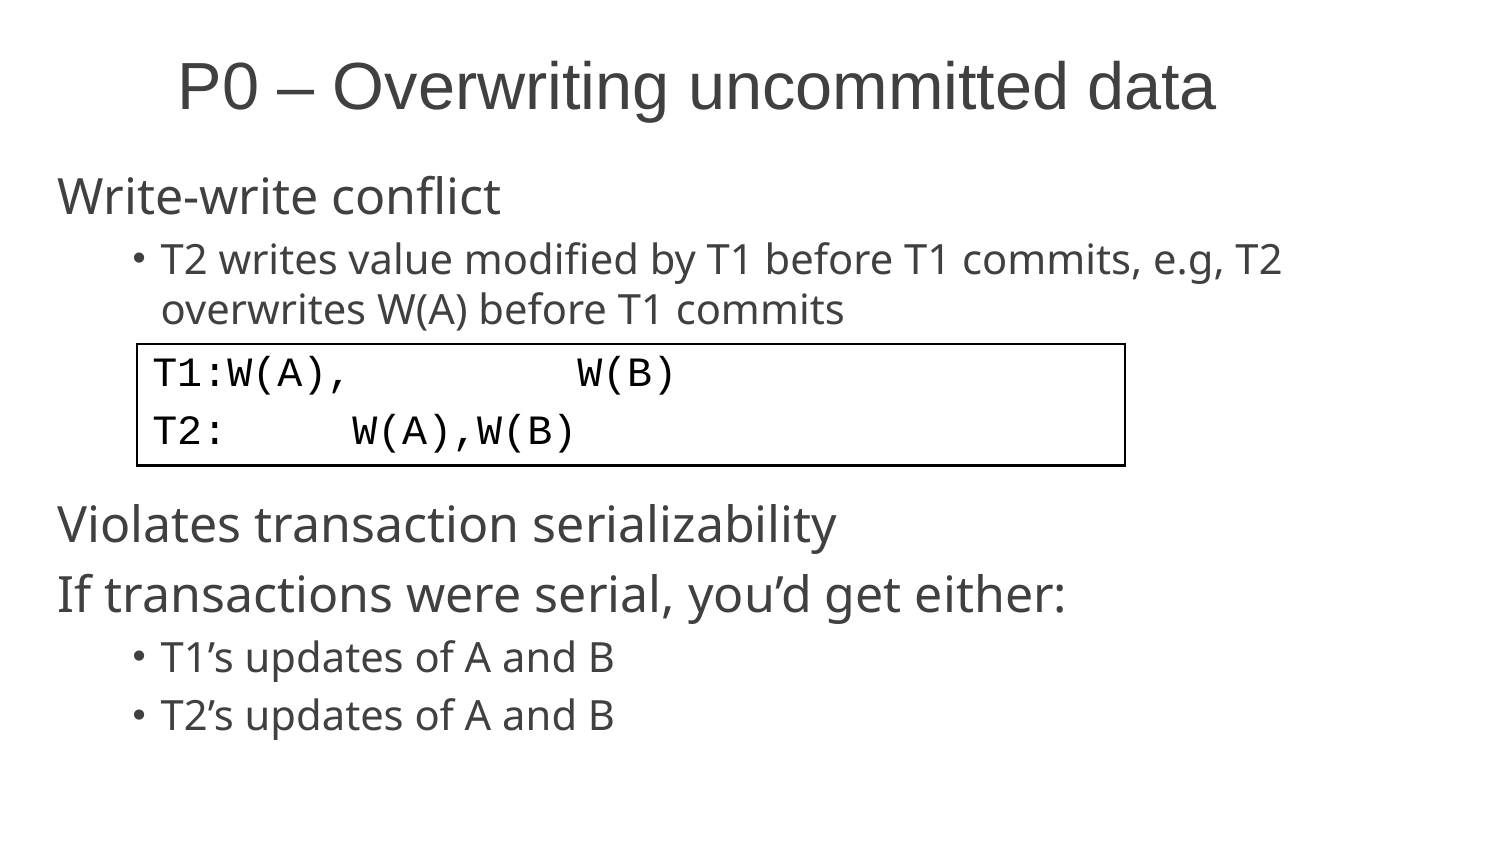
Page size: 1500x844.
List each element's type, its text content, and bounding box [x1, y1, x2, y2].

text_box T1:W(A), W(B) T2: W(A),W(B) [137, 343, 1125, 466]
title P0 – Overwriting uncommitted data [162, 50, 1400, 116]
list Write-write conflict T2 writes value modified by T1 before T1 commits, e.g, T2 overwrites W(A) before T1 commits Violates transaction serializability If transactions were serial, you’d get either: T1’s updates of A and B T2’s updates of A and B [42, 157, 1495, 714]
